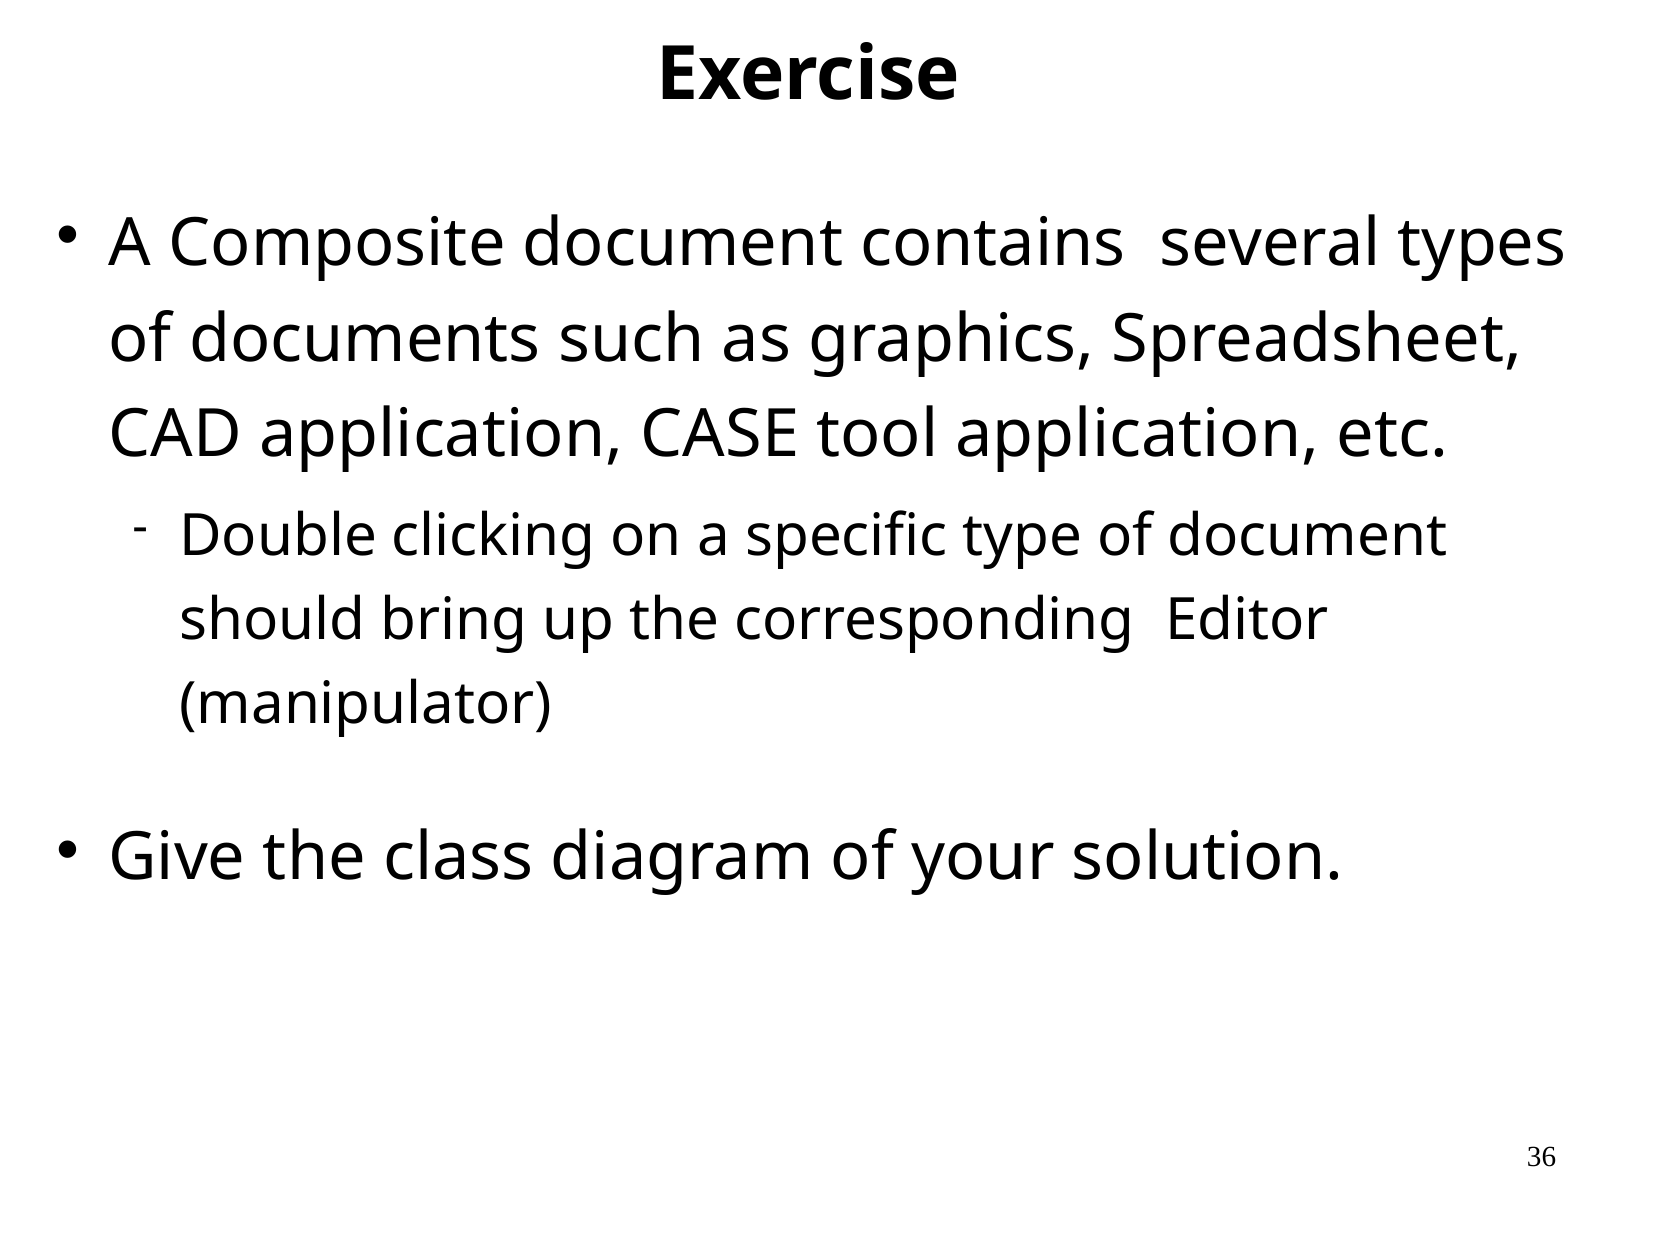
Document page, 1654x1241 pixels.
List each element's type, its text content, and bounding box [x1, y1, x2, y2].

title Exercise [103, 20, 1514, 132]
list A Composite document contains several types of documents such as graphics, Spreadsheet, CAD application, CASE tool application, etc. Double clicking on a specific type of document should bring up the corresponding Editor (manipulator) Give the class diagram of your solution. [39, 182, 1577, 1096]
